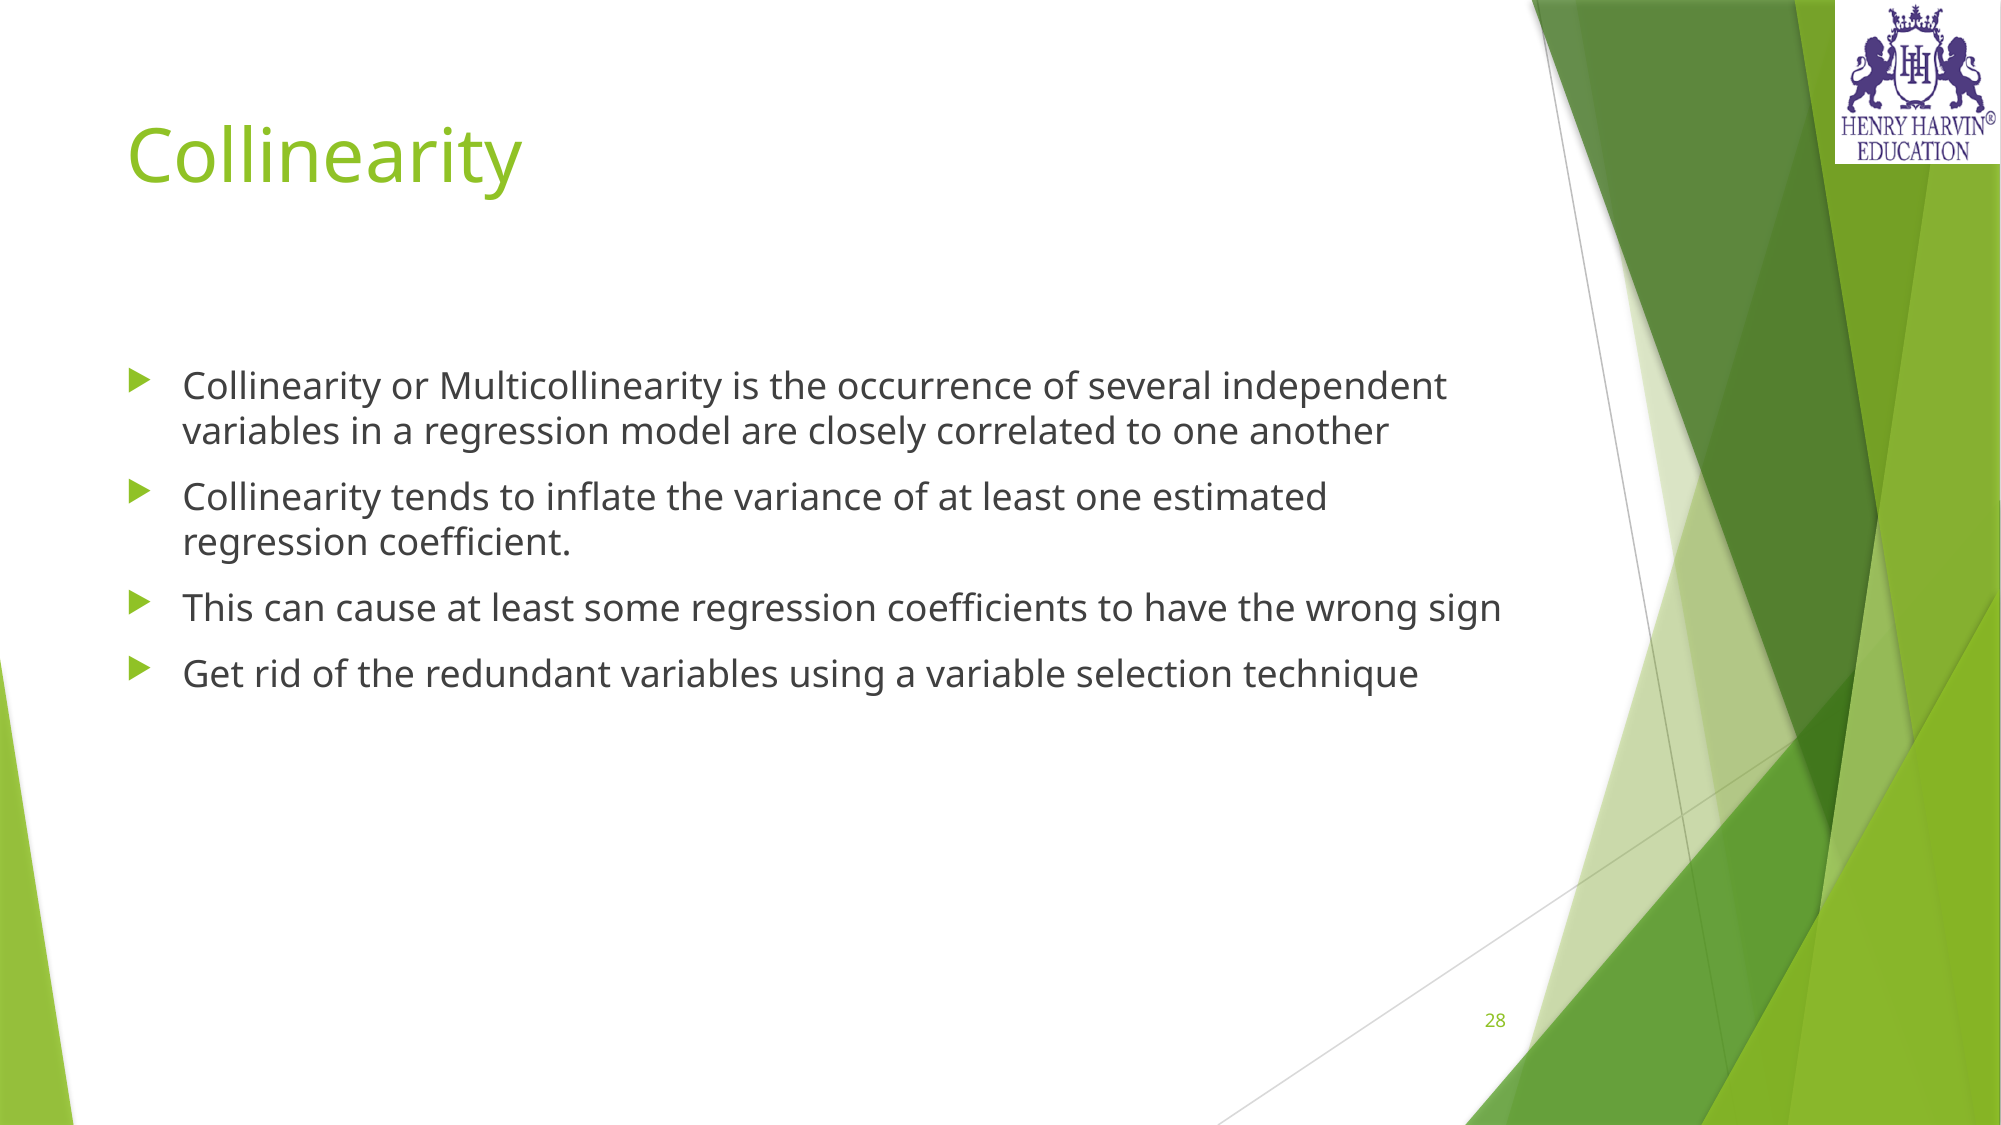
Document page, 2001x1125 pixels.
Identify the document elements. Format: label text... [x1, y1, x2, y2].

title Collinearity [111, 99, 1522, 317]
picture [1835, 0, 2000, 164]
slide_number 28 [1409, 991, 1522, 1051]
list Collinearity or Multicollinearity is the occurrence of several independent variables in a regression model are closely correlated to one another Collinearity tends to inflate the variance of at least one estimated regression coefficient. This can cause at least some regression coefficients to have the wrong sign Get rid of the redundant variables using a variable selection technique [111, 354, 1522, 992]
